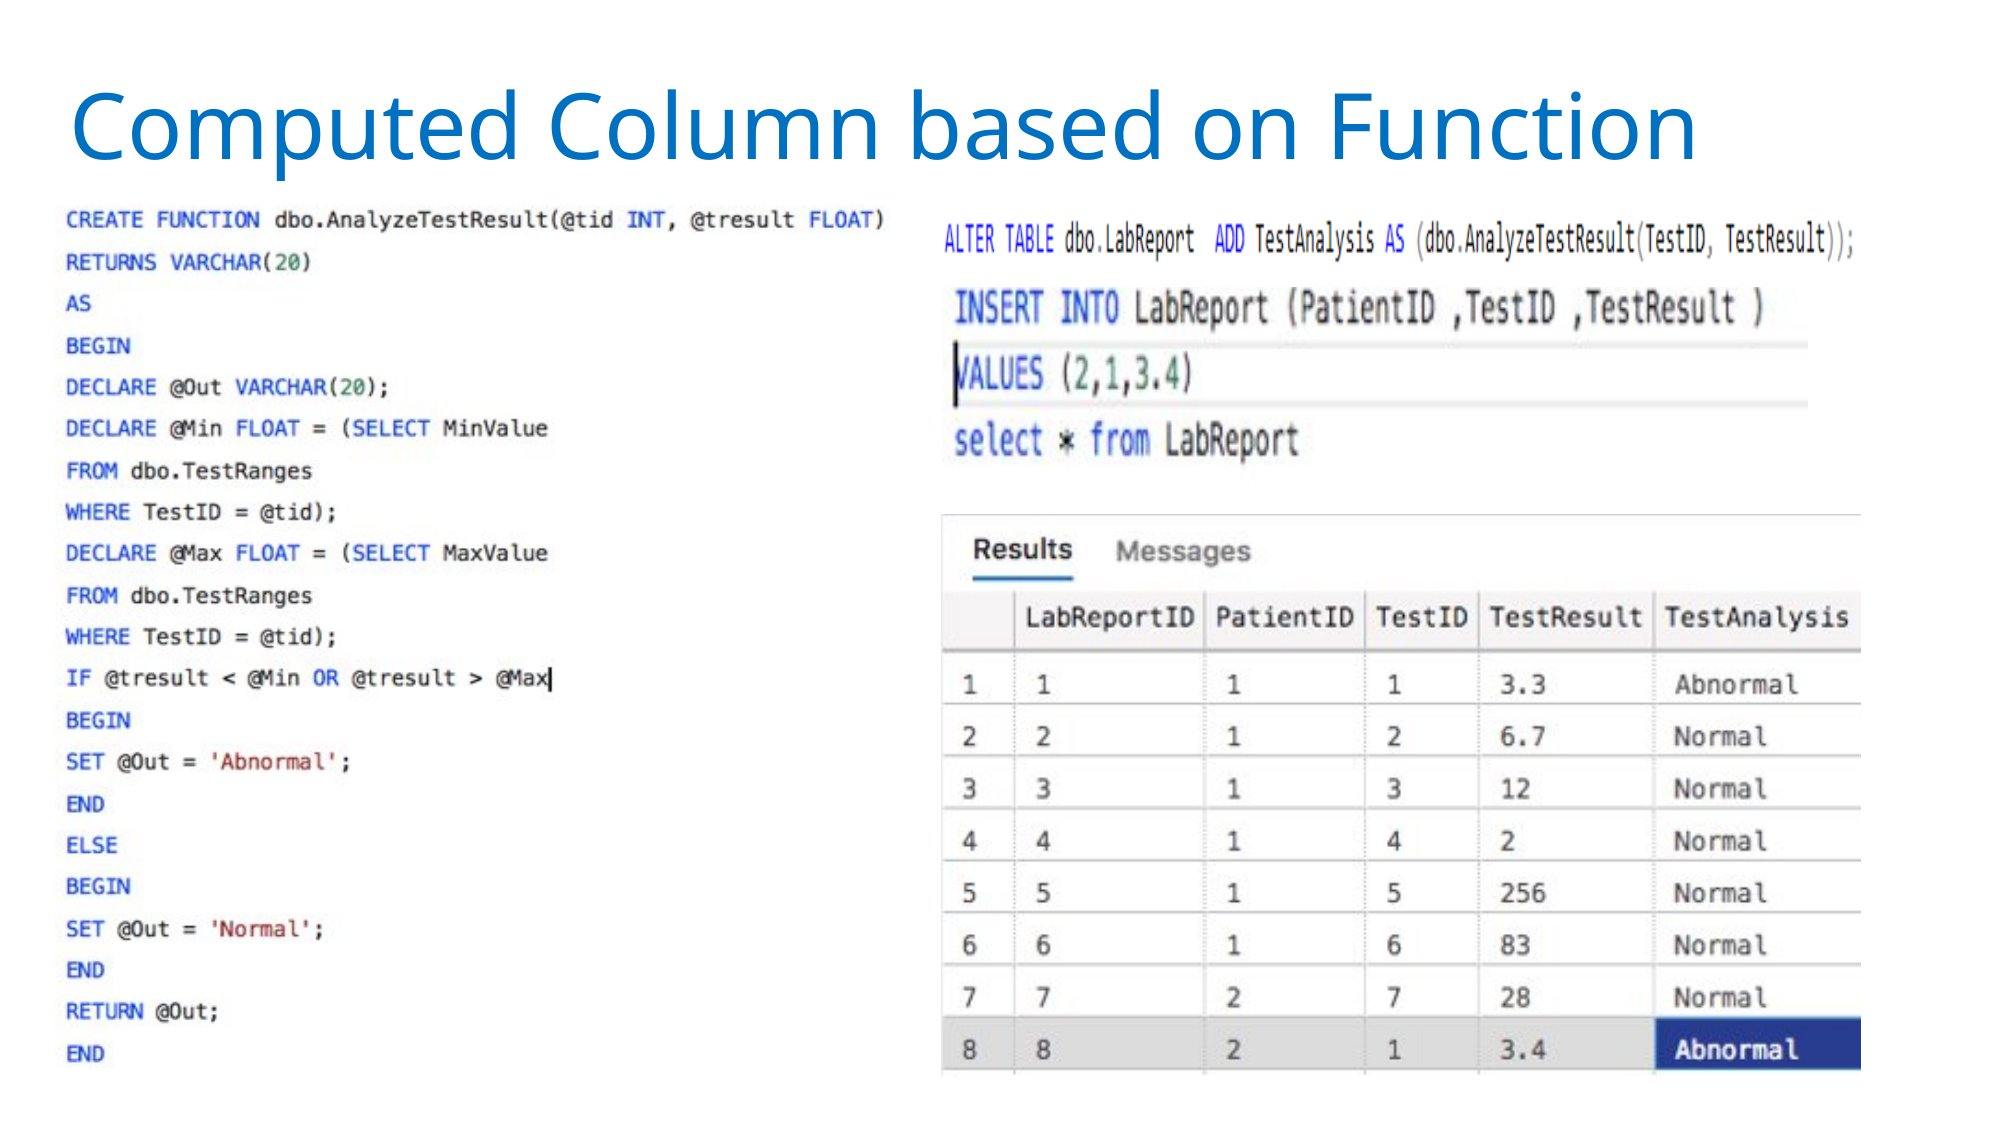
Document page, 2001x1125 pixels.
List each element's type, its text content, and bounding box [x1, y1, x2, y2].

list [55, 205, 891, 1068]
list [941, 514, 1861, 1077]
picture [942, 213, 1865, 500]
title Computed Column based on Function [54, 55, 1773, 205]
